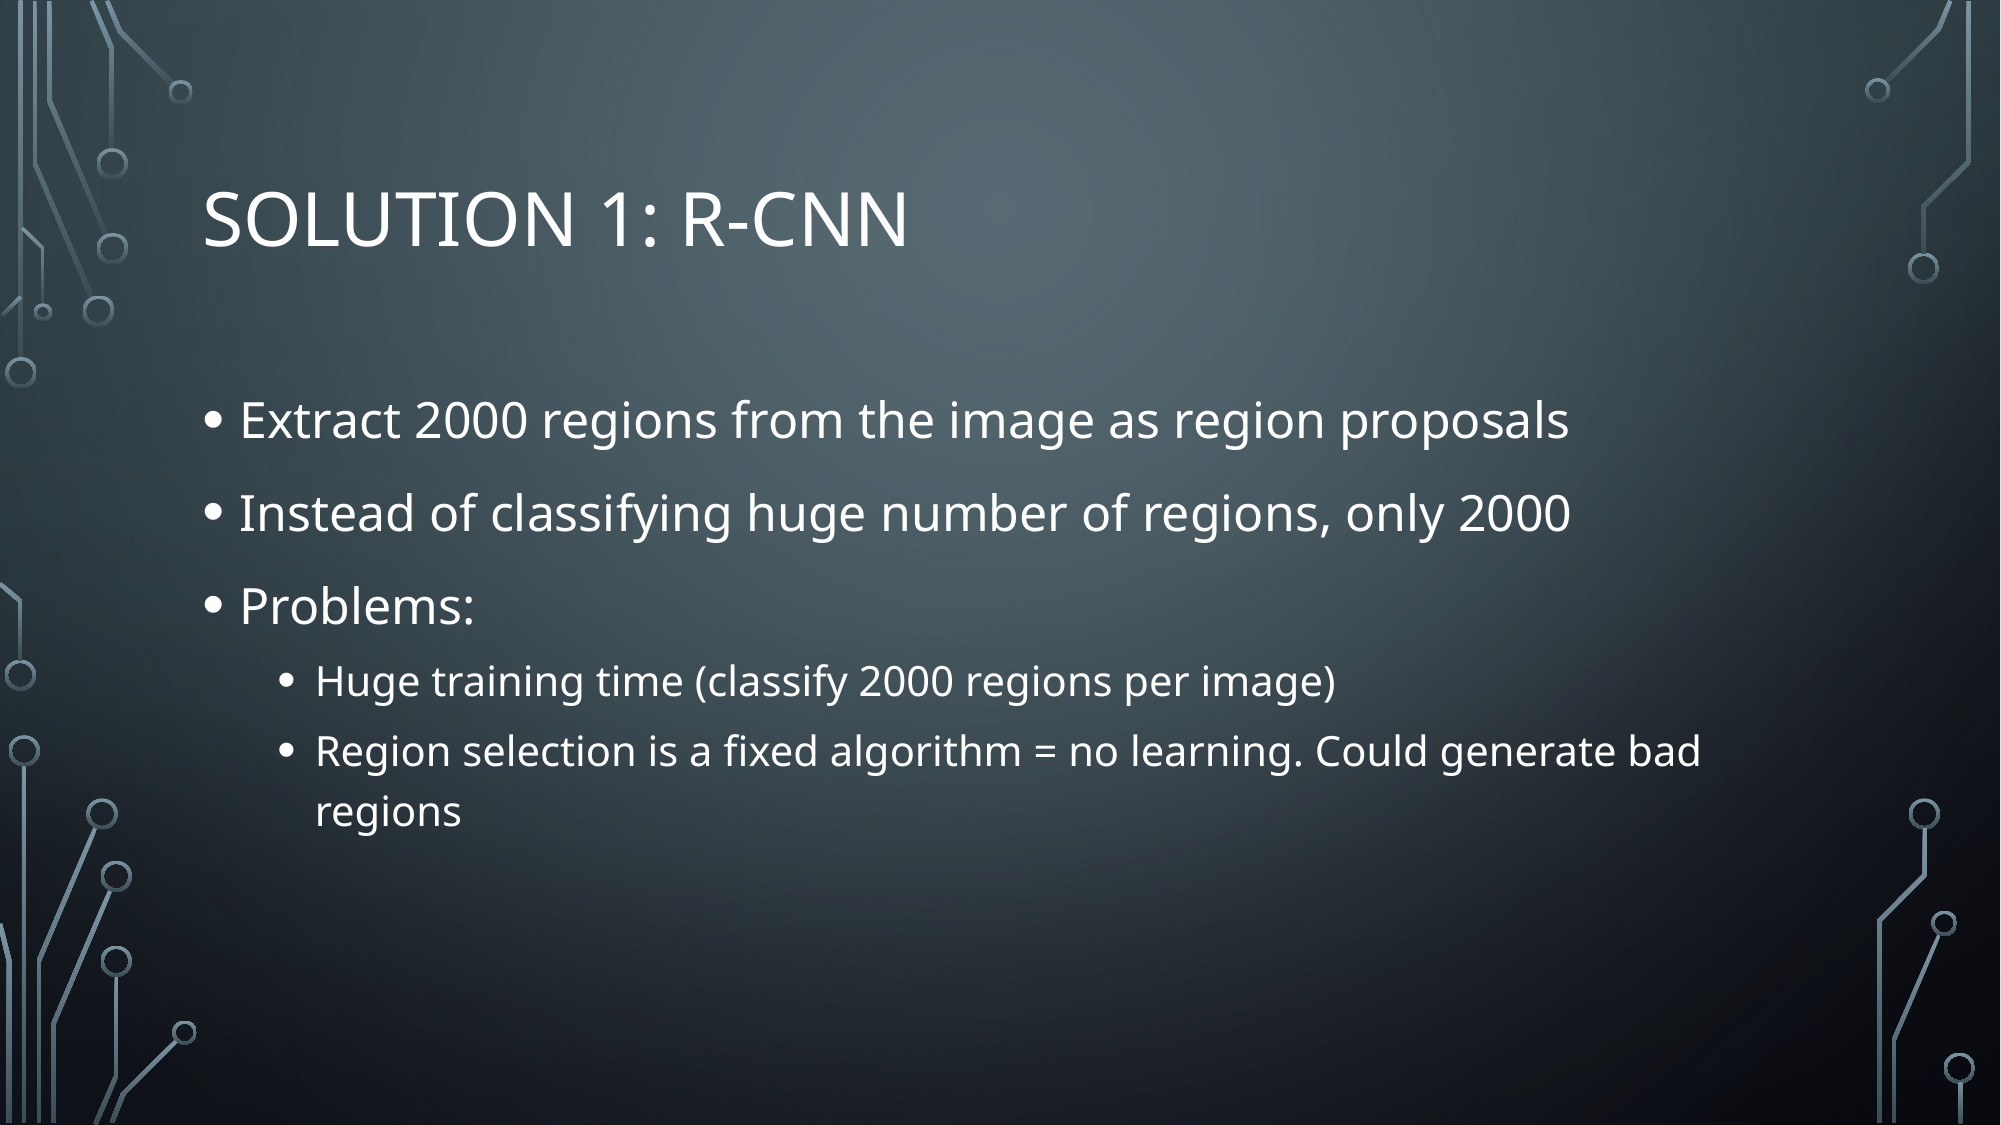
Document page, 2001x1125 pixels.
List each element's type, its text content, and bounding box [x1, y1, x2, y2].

list Extract 2000 regions from the image as region proposals Instead of classifying huge number of regions, only 2000 Problems: Huge training time (classify 2000 regions per image) Region selection is a fixed algorithm = no learning. Could generate bad regions [187, 369, 1813, 950]
title Solution 1: R-CNN [187, 101, 1813, 344]
